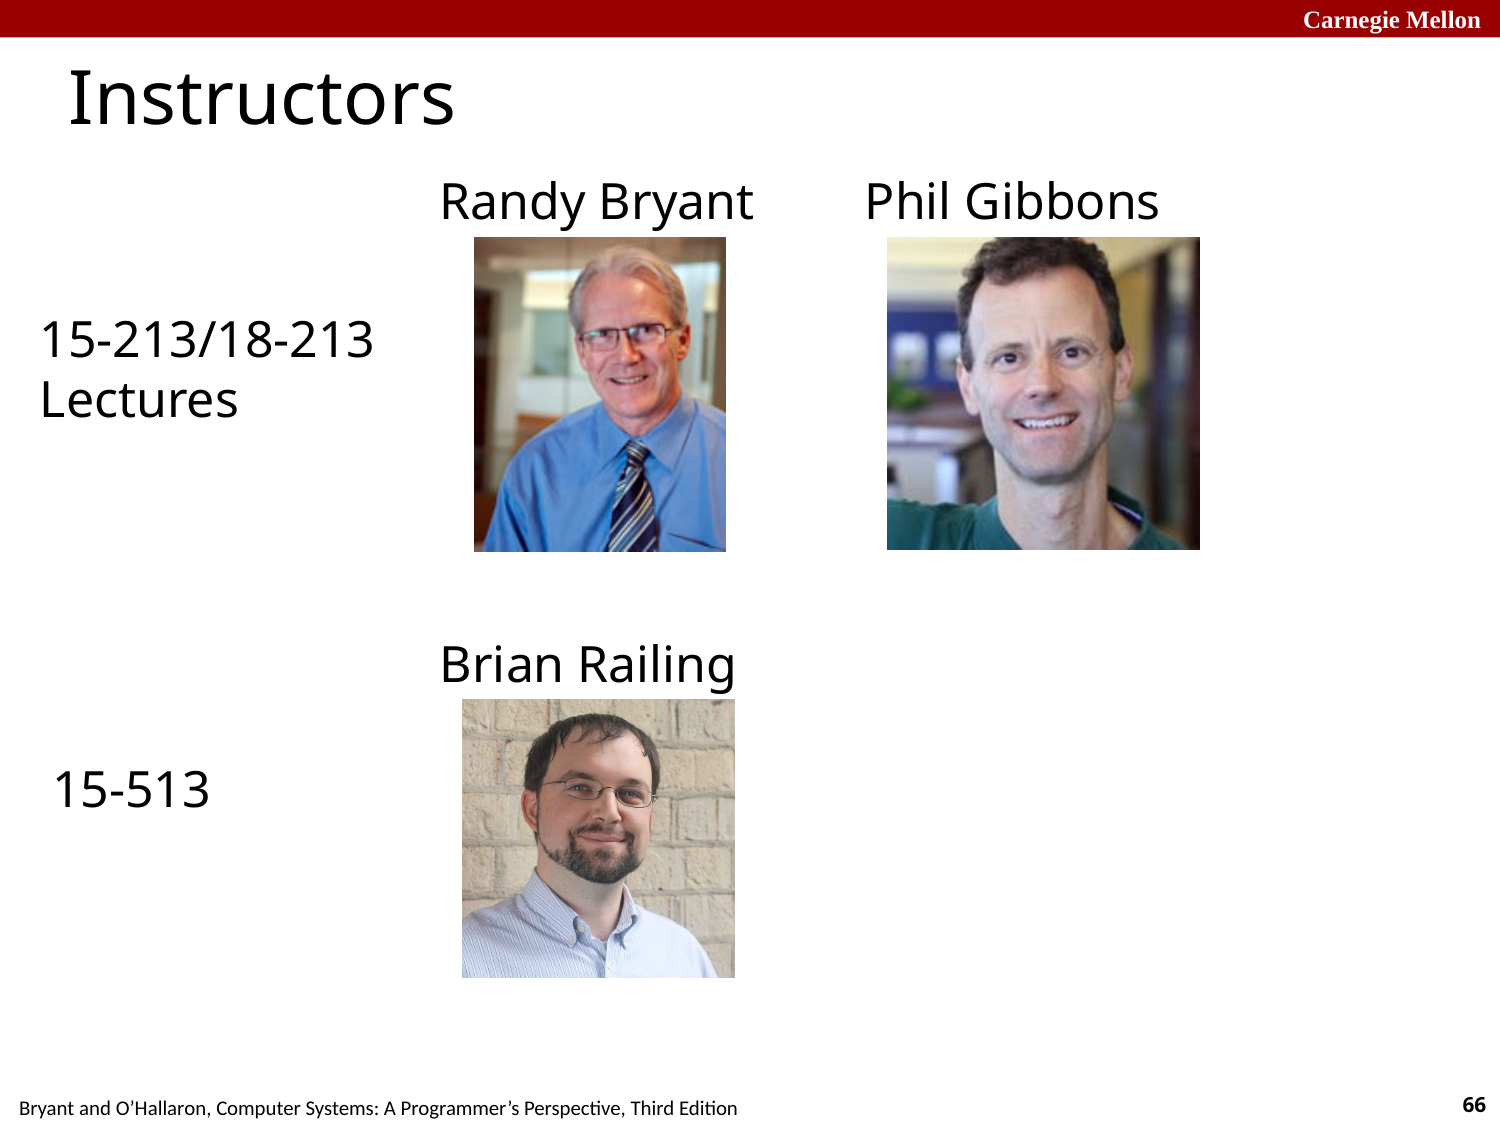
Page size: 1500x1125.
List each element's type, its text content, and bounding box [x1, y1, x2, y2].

picture [474, 237, 726, 553]
text_box Phil Gibbons [849, 162, 1250, 238]
picture [887, 237, 1201, 551]
text_box 15-213/18-213 Lectures [24, 299, 425, 435]
text_box Brian Railing [425, 624, 825, 700]
picture [462, 699, 736, 978]
text_box Randy Bryant [425, 162, 825, 238]
title Instructors [62, 41, 1438, 149]
text_box Carnegie Mellon [1147, 37, 1365, 41]
text_box 15-513 [37, 749, 437, 825]
